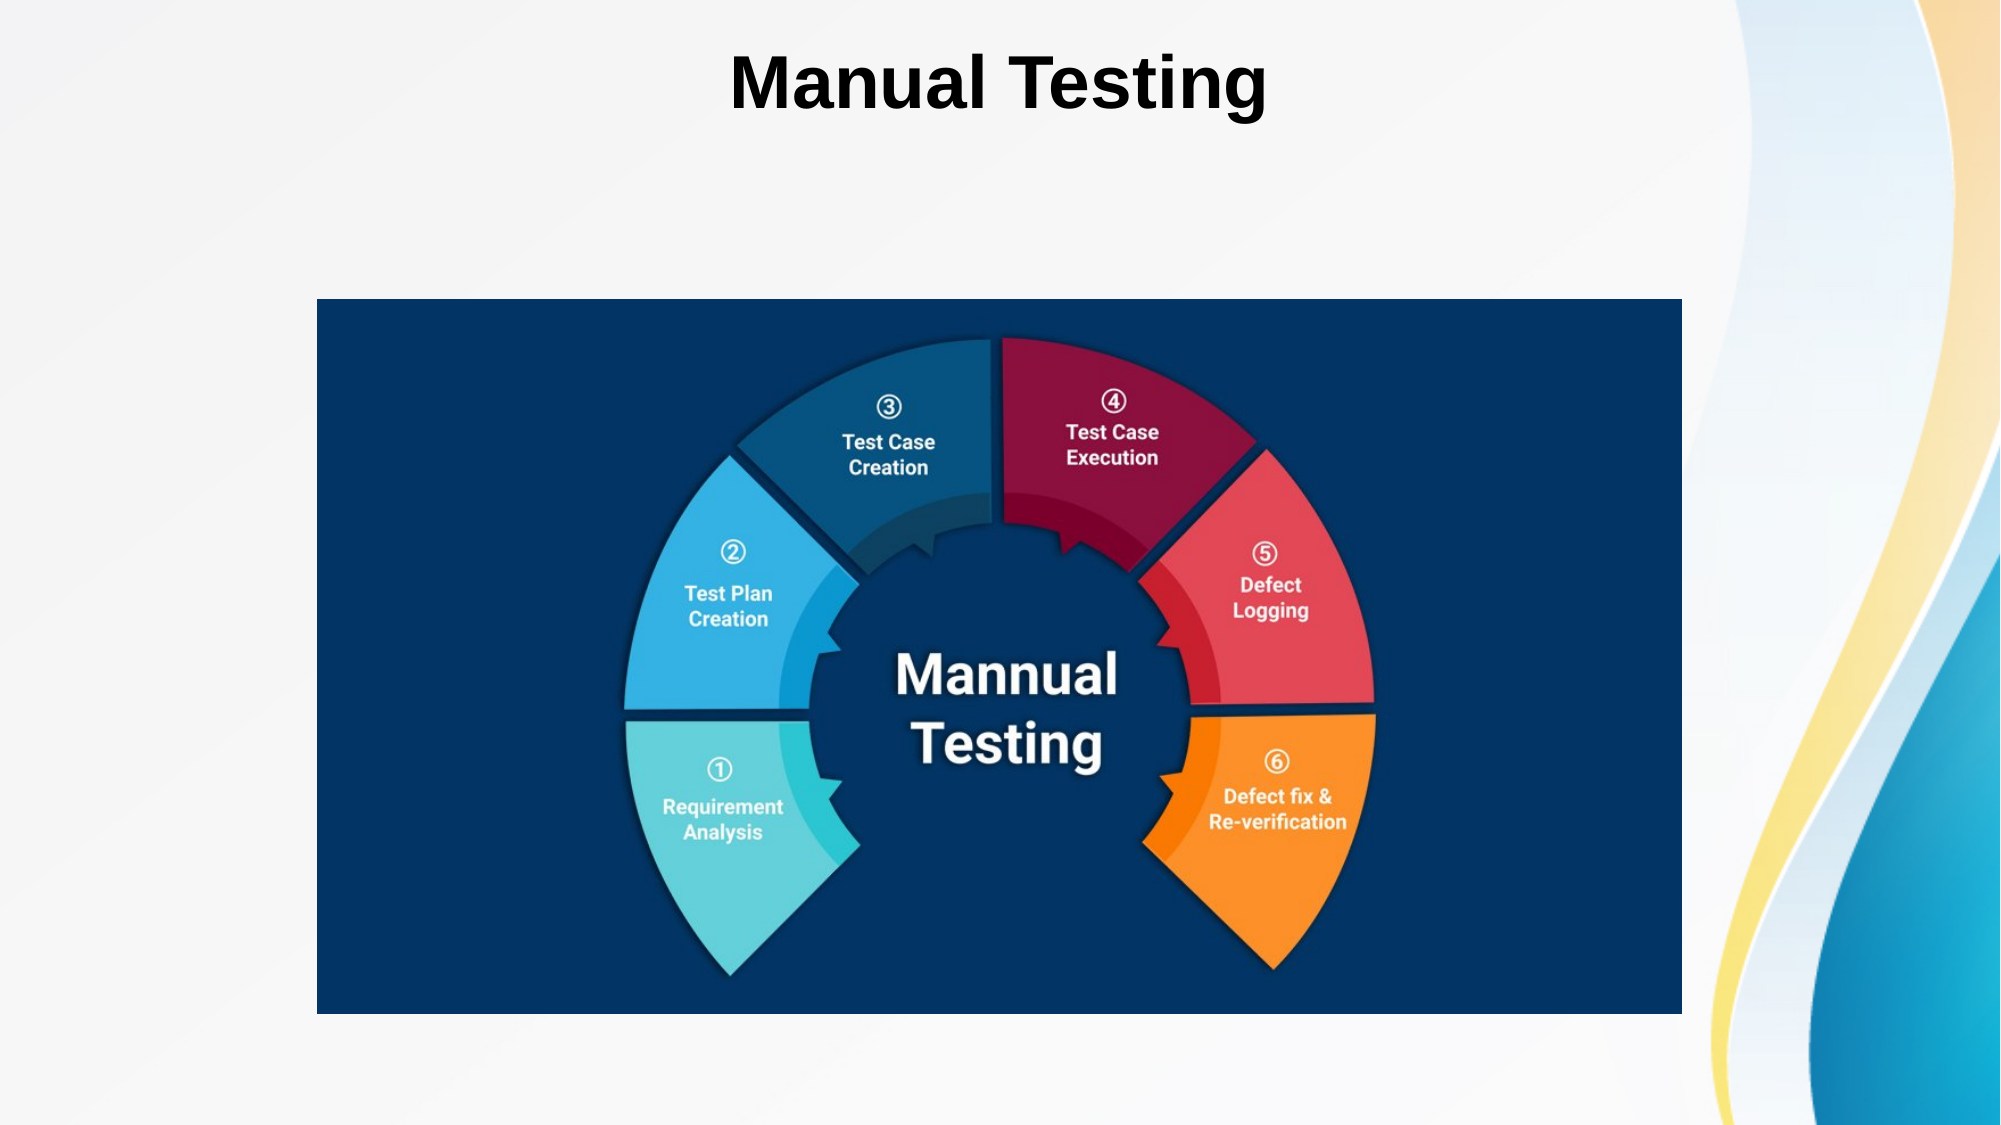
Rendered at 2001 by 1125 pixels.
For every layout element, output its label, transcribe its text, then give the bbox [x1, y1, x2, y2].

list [317, 299, 1682, 1014]
title Manual Testing [99, 30, 1901, 127]
picture [0, 0, 2001, 1125]
